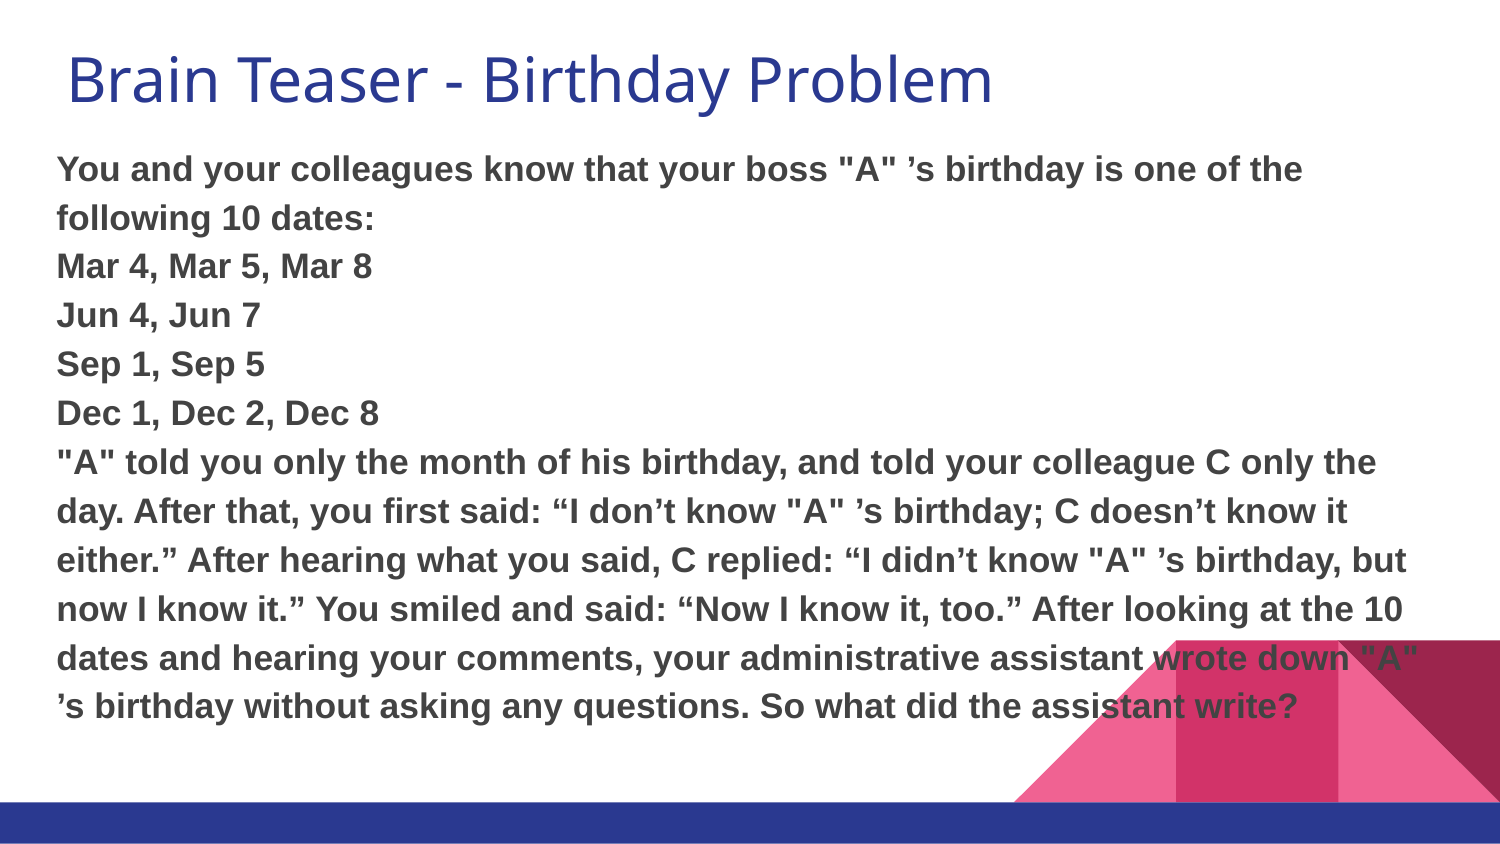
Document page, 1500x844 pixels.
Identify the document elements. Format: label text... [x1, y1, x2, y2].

list You and your colleagues know that your boss "A" ’s birthday is one of the following 10 dates: Mar 4, Mar 5, Mar 8 Jun 4, Jun 7 Sep 1, Sep 5 Dec 1, Dec 2, Dec 8 "A" told you only the month of his birthday, and told your colleague C only the day. After that, you first said: “I don’t know "A" ’s birthday; C doesn’t know it either.” After hearing what you said, C replied: “I didn’t know "A" ’s birthday, but now I know it.” You smiled and said: “Now I know it, too.” After looking at the 10 dates and hearing your comments, your administrative assistant wrote down "A" ’s birthday without asking any questions. So what did the assistant write? [41, 124, 1440, 673]
title Brain Teaser - Birthday Problem [51, 24, 1449, 125]
